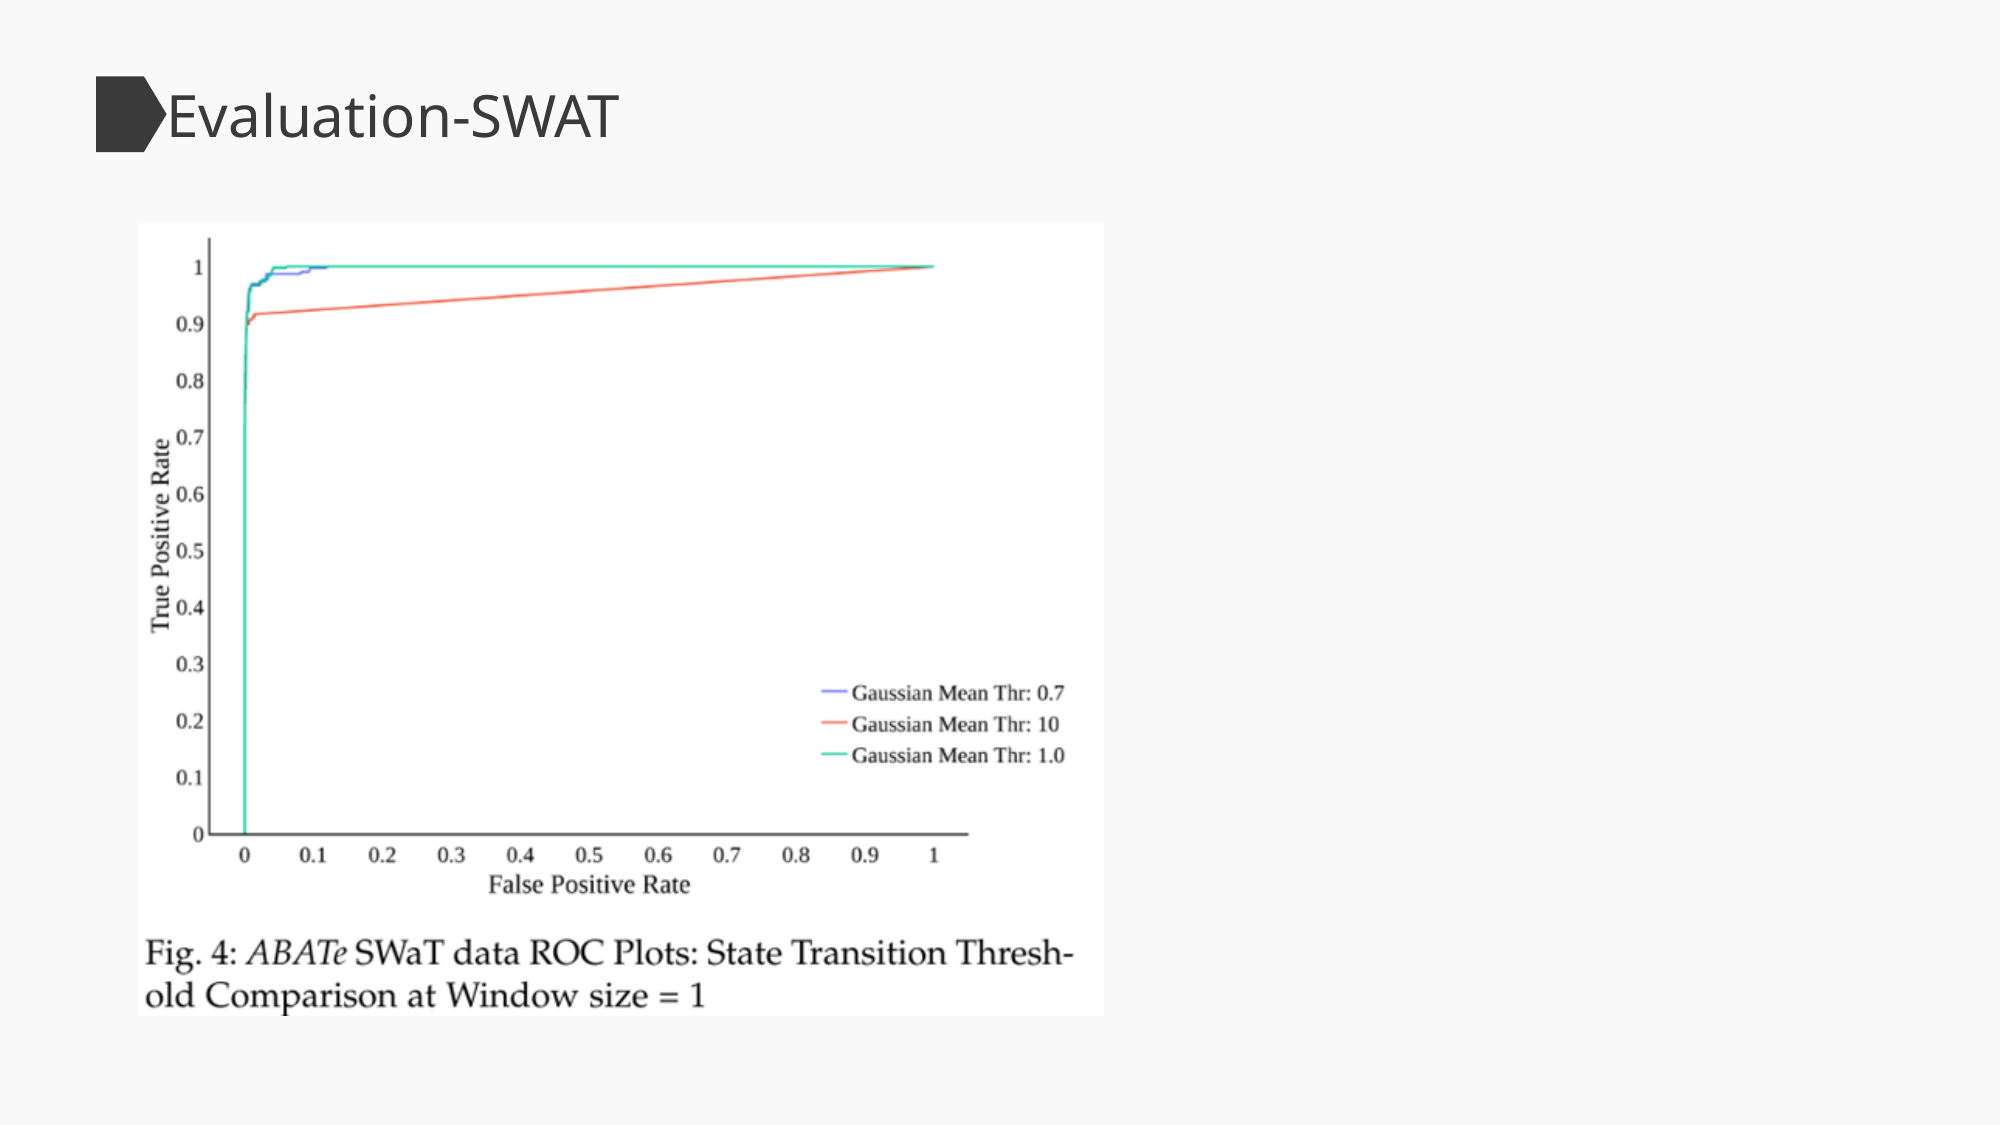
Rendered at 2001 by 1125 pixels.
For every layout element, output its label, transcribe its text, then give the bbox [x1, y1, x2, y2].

picture [138, 222, 1104, 1016]
text_box Evaluation-SWAT [95, 71, 691, 157]
